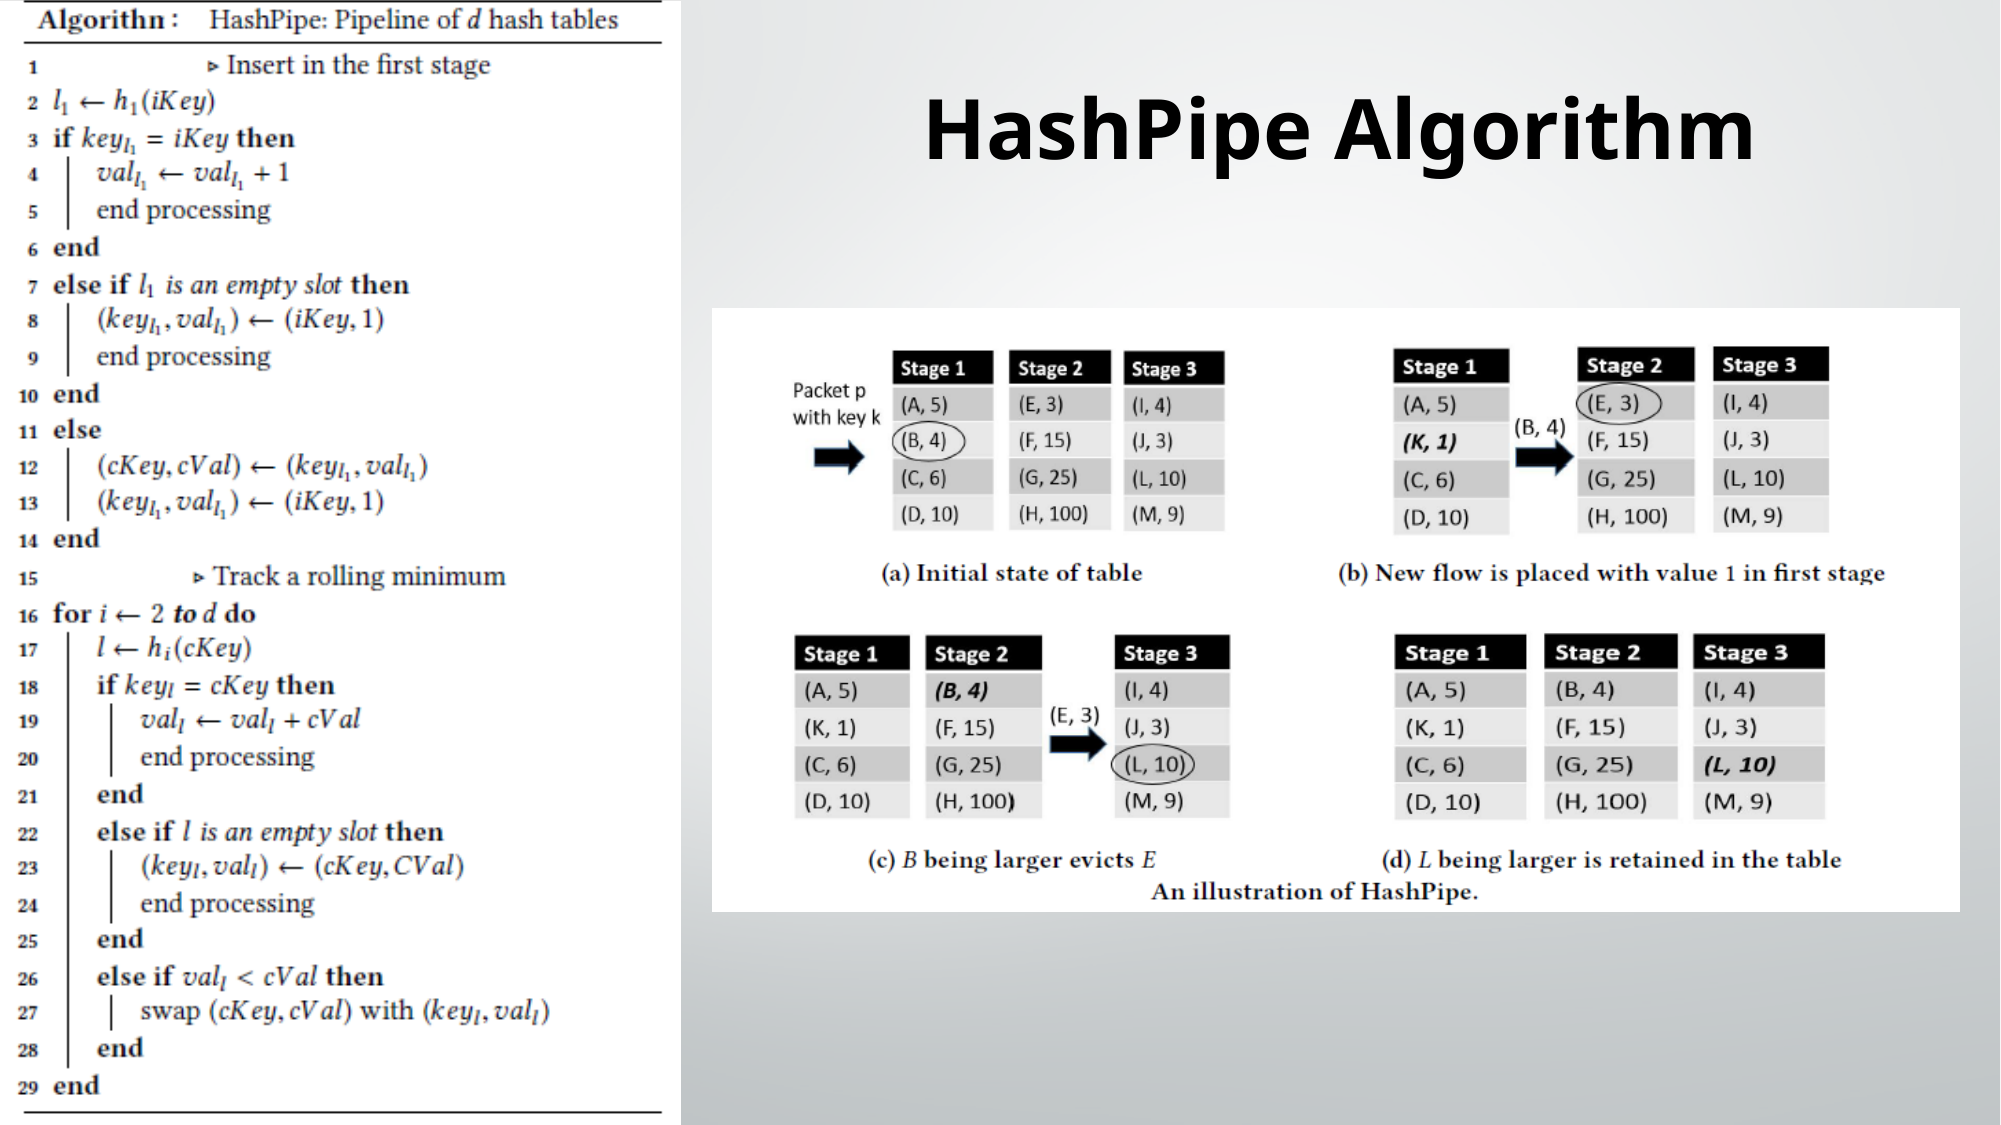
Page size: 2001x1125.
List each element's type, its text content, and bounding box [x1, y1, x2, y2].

title HashPipe Algorithm [681, 0, 2000, 252]
picture [712, 308, 1960, 912]
picture [0, 0, 681, 1125]
